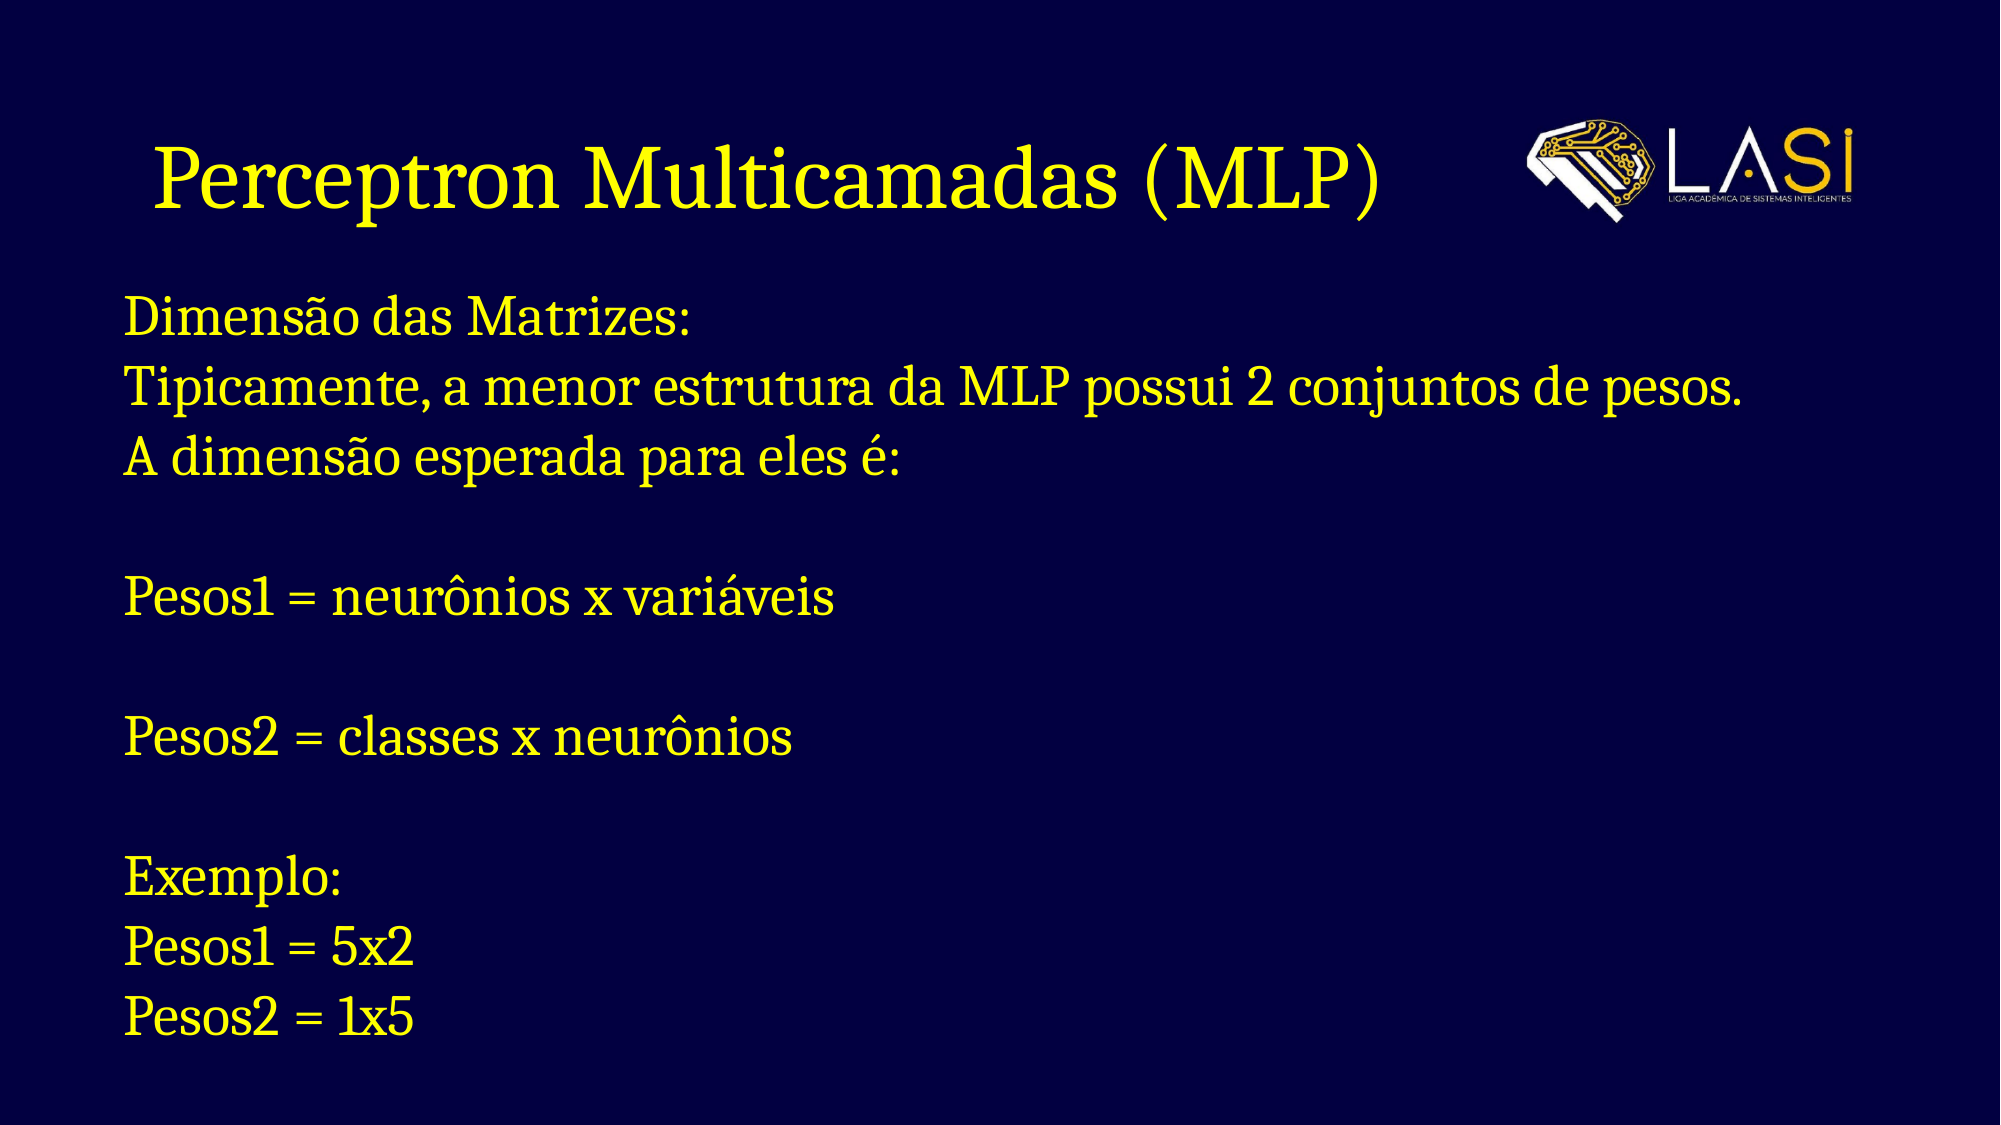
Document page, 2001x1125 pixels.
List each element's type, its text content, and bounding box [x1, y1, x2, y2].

picture [1525, 108, 1863, 229]
text_box Dimensão das Matrizes: Tipicamente, a menor estrutura da MLP possui 2 conjuntos de pesos. A dimensão esperada para eles é: Pesos1 = neurônios x variáveis Pesos2 = classes x neurônios Exemplo: Pesos1 = 5x2 Pesos2 = 1x5 [108, 270, 1892, 1055]
title Perceptron Multicamadas (MLP) [137, 82, 1454, 270]
